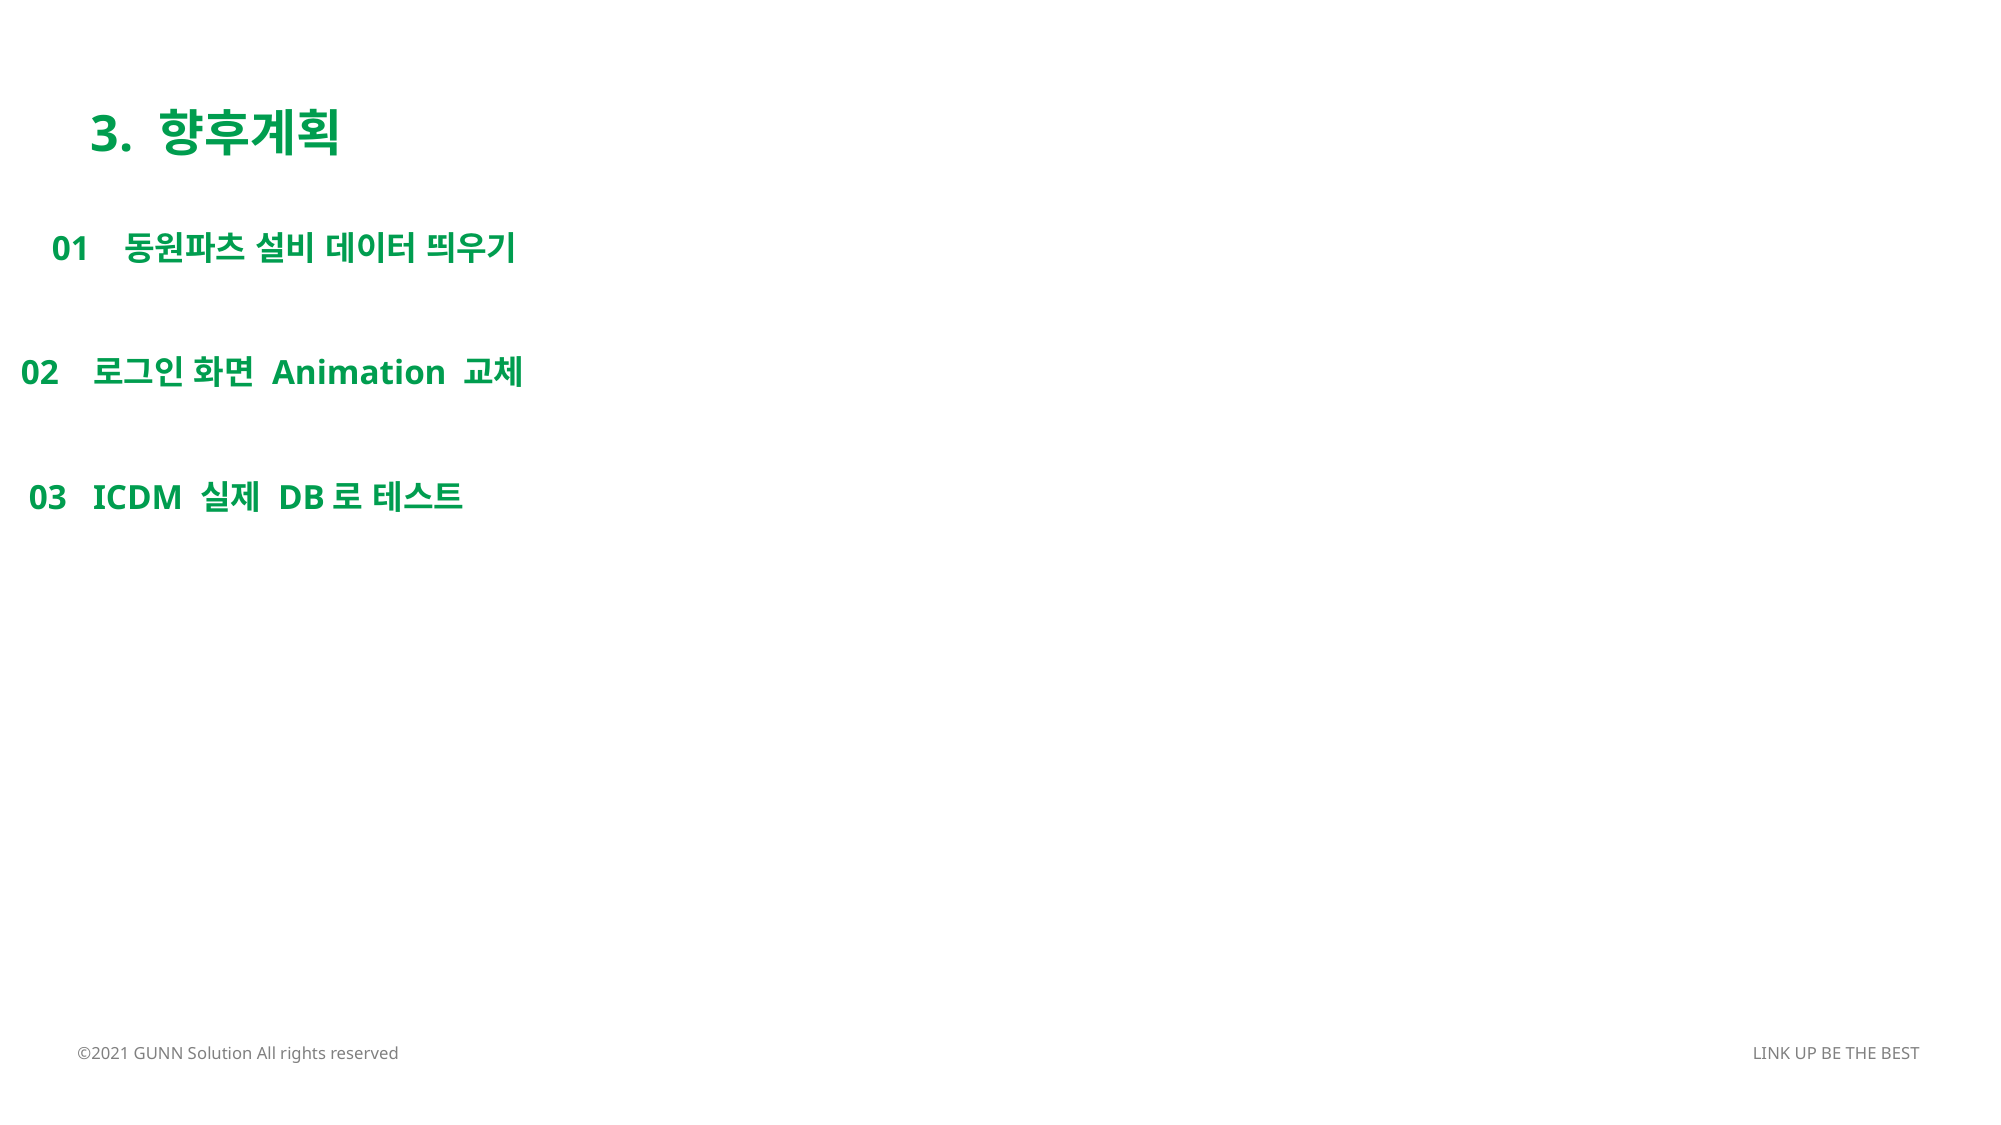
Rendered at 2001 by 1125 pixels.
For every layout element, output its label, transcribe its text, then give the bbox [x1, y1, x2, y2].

text_box 03 ICDM 실제 DB로 테스트 [14, 448, 592, 524]
text_box 3. 향후계획 [75, 64, 358, 169]
text_box 02 로그인 화면 Animation 교체 [6, 324, 652, 399]
text_box 01 동원파츠 설비 데이터 띄우기 [37, 199, 646, 274]
